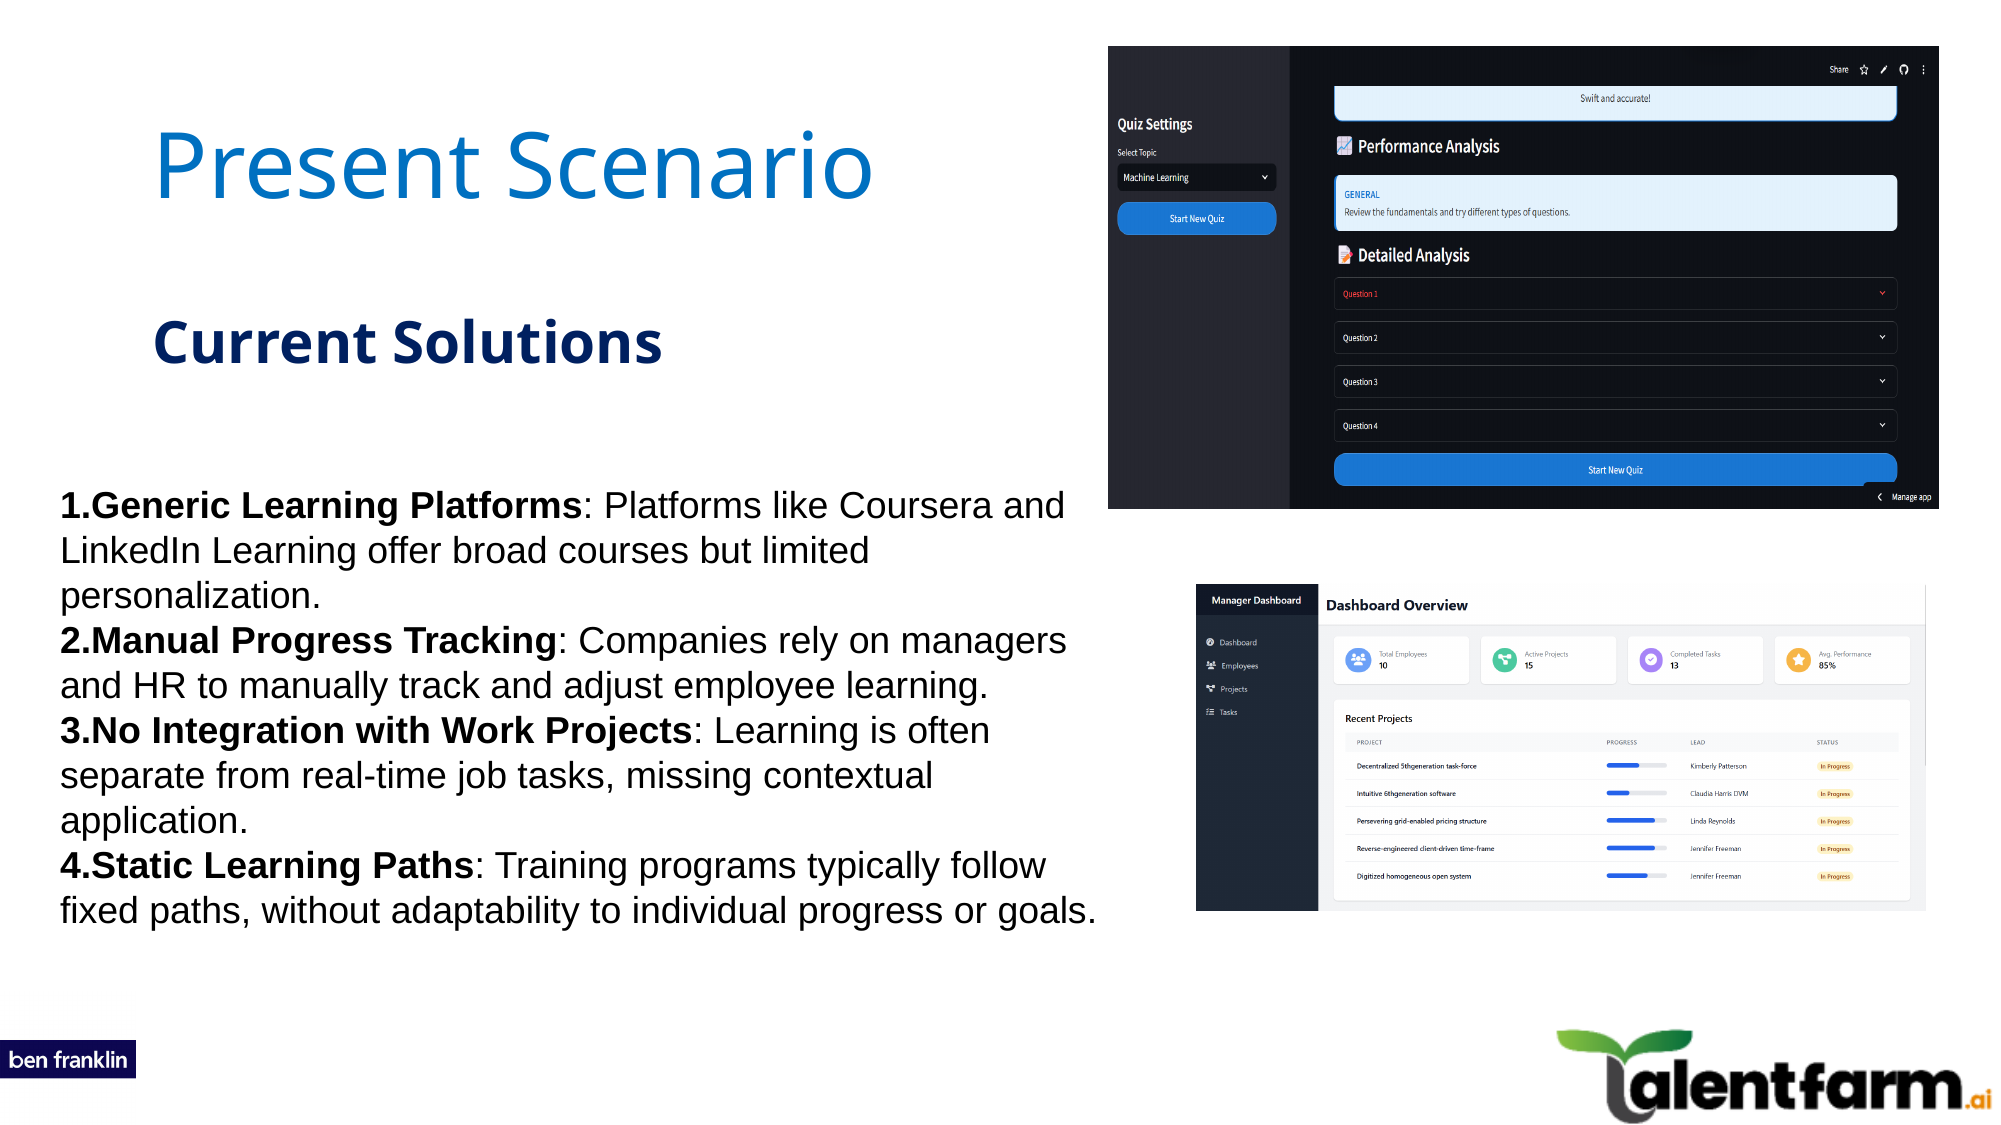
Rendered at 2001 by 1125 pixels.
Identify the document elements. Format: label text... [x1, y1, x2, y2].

picture [1107, 46, 1939, 509]
picture [1546, 1009, 2000, 1125]
list Current Solutions [137, 291, 1107, 379]
title Present Scenario [137, 59, 1107, 278]
picture [0, 991, 136, 1125]
picture [1196, 583, 1926, 911]
list Generic Learning Platforms: Platforms like Coursera and LinkedIn Learning offer broad courses but limited personalization. Manual Progress Tracking: Companies rely on managers and HR to manually track and adjust employee learning. No Integration with Work Projects: Learning is often separate from real-time job tasks, missing contextual application. Static Learning Paths: Training programs typically follow fixed paths, without adaptability to individual progress or goals. [45, 379, 1132, 1033]
